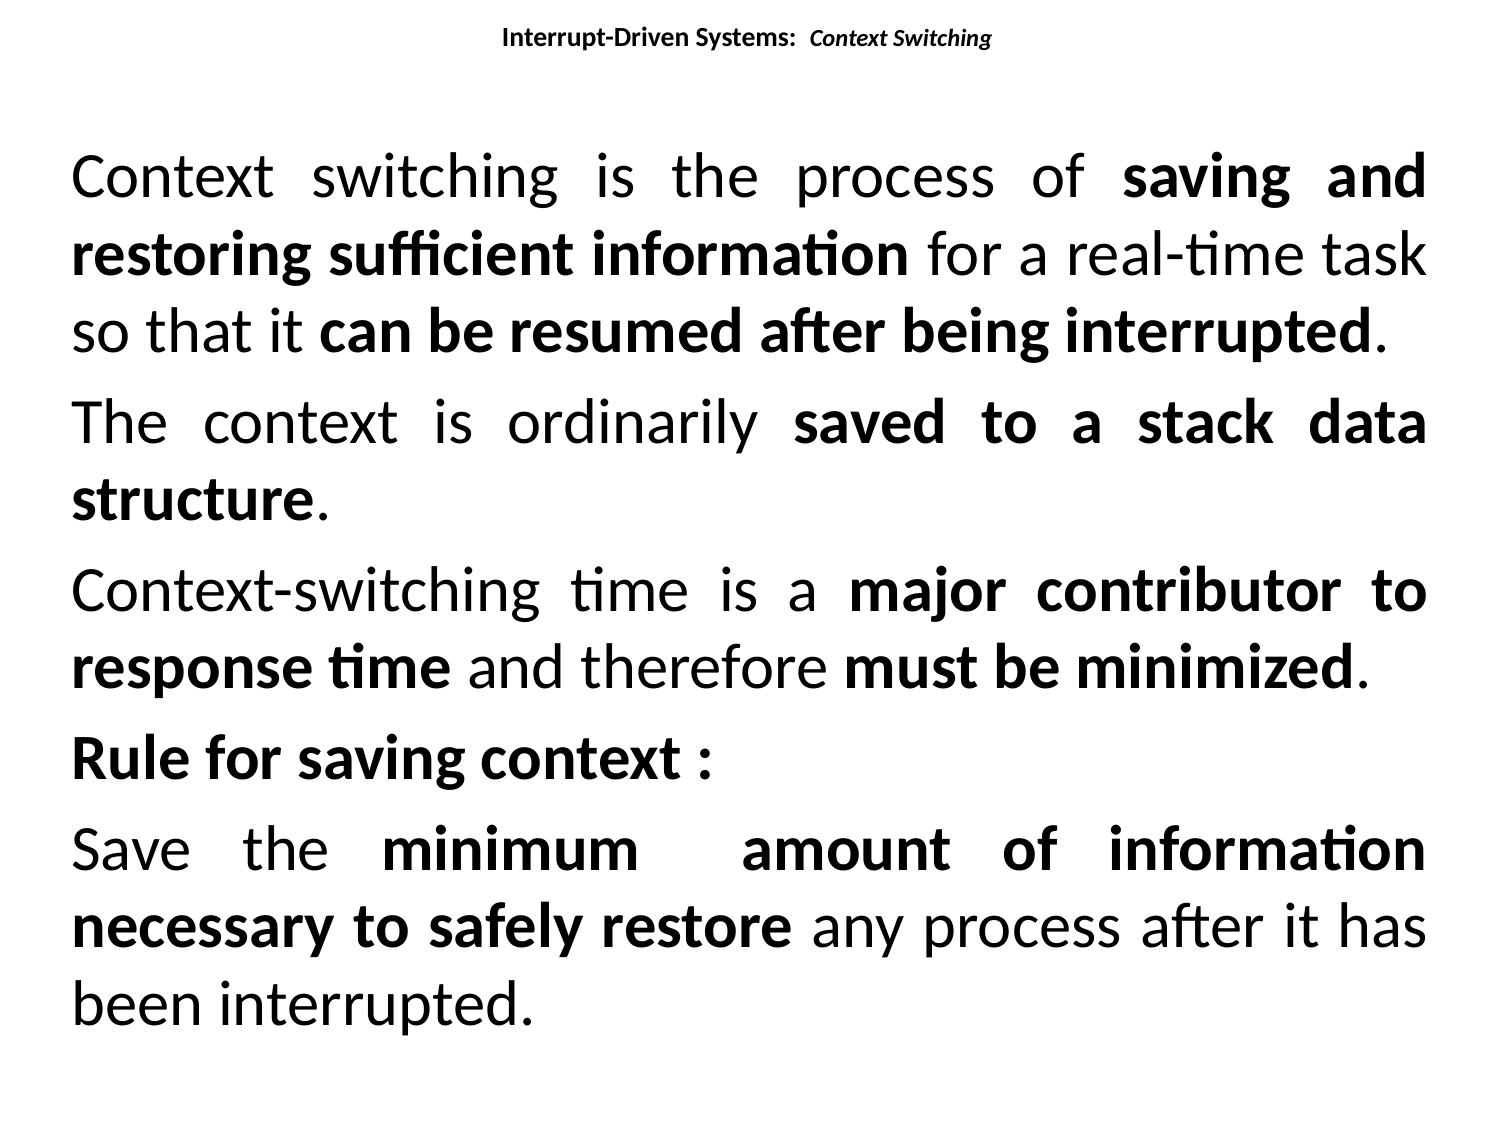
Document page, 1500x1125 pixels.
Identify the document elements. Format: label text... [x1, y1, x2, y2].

title Interrupt-Driven Systems: Context Switching [0, 0, 1500, 129]
subtitle Context switching is the process of saving and restoring sufficient information for a real-time task so that it can be resumed after being interrupted. The context is ordinarily saved to a stack data structure. Context-switching time is a major contributor to response time and therefore must be minimized. Rule for saving context : Save the minimum amount of information necessary to safely restore any process after it has been interrupted. [56, 125, 1444, 1100]
